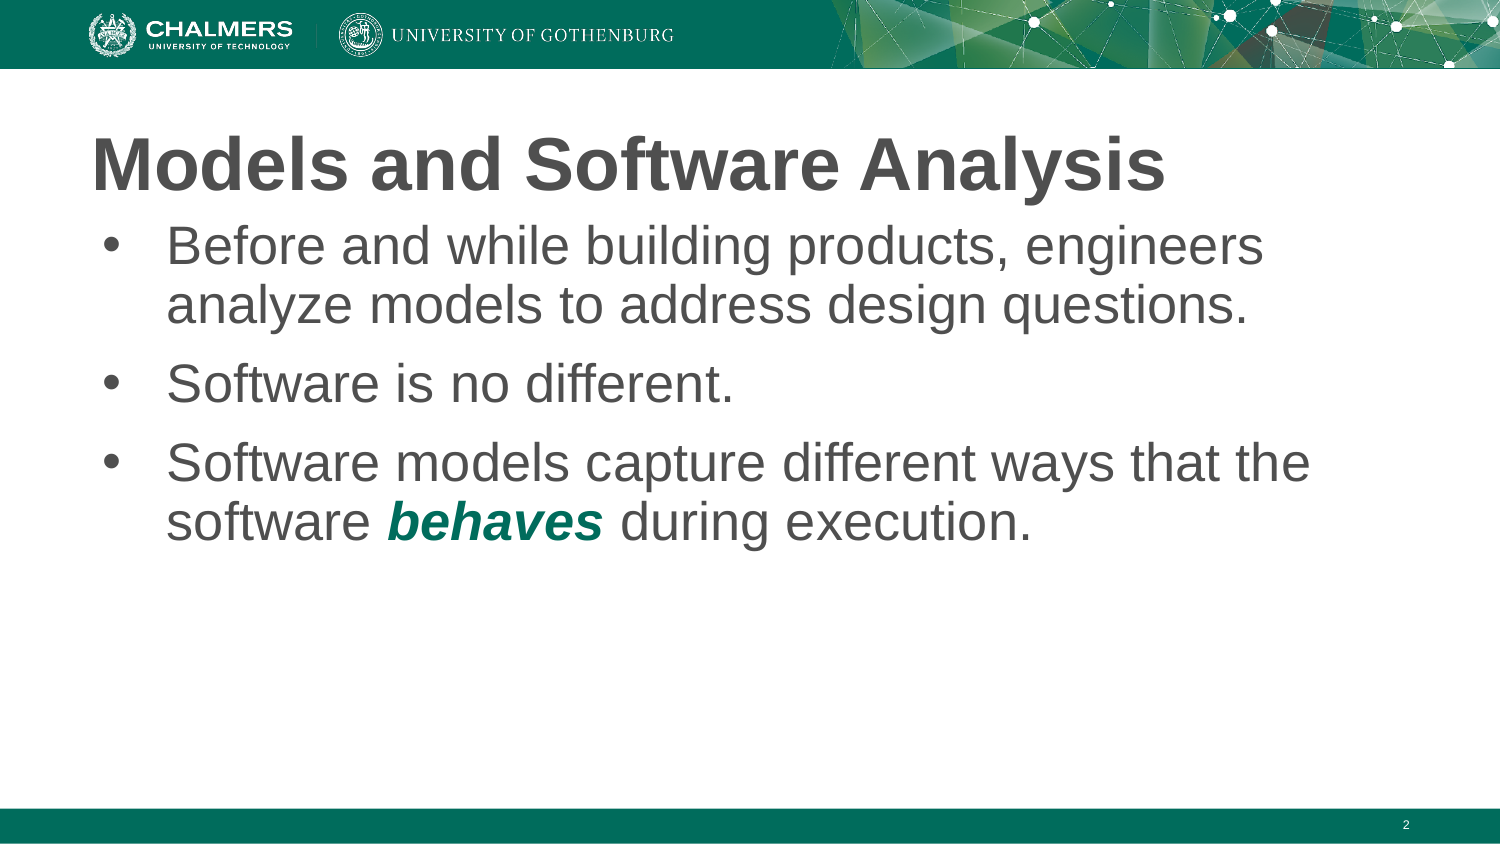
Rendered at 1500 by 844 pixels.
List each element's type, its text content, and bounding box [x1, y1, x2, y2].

title Models and Software Analysis [76, 100, 1425, 210]
picture [759, 0, 1500, 68]
list Before and while building products, engineers analyze models to address design questions. Software is no different. Software models capture different ways that the software behaves during execution. [76, 210, 1425, 782]
picture [64, 0, 696, 85]
slide_number ‹#› [1074, 809, 1425, 844]
